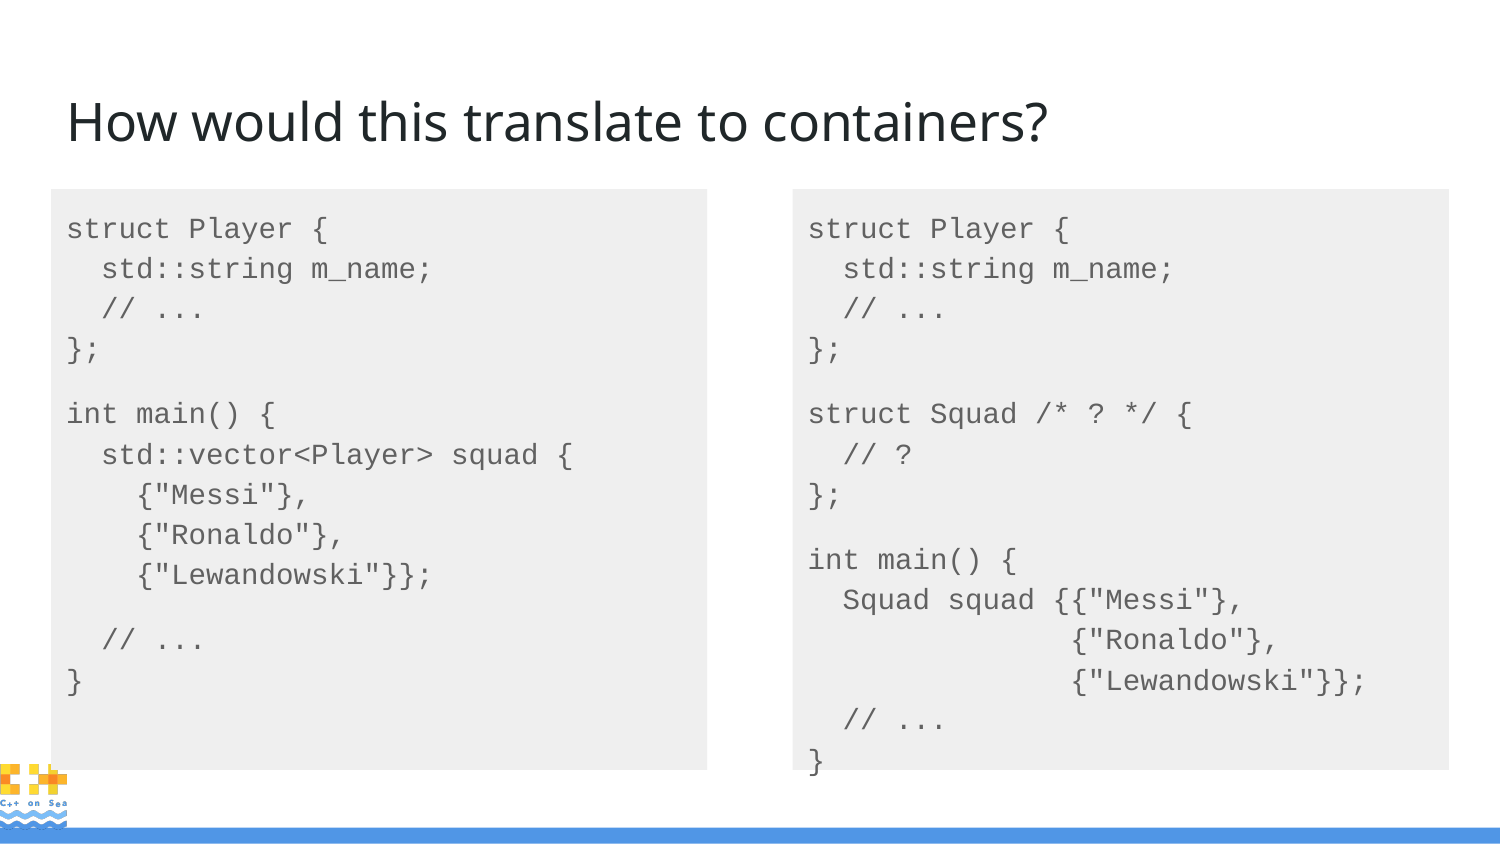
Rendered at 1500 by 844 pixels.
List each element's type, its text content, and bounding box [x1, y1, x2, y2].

picture [0, 764, 67, 830]
list struct Player { std::string m_name; // ... }; struct Squad /* ? */ { // ? }; int main() { Squad squad {{"Messi"}, {"Ronaldo"}, {"Lewandowski"}}; // ... } [792, 189, 1449, 770]
title How would this translate to containers? [51, 72, 1449, 167]
list struct Player { std::string m_name; // ... }; int main() { std::vector<Player> squad { {"Messi"}, {"Ronaldo"}, {"Lewandowski"}}; // ... } [51, 189, 708, 770]
